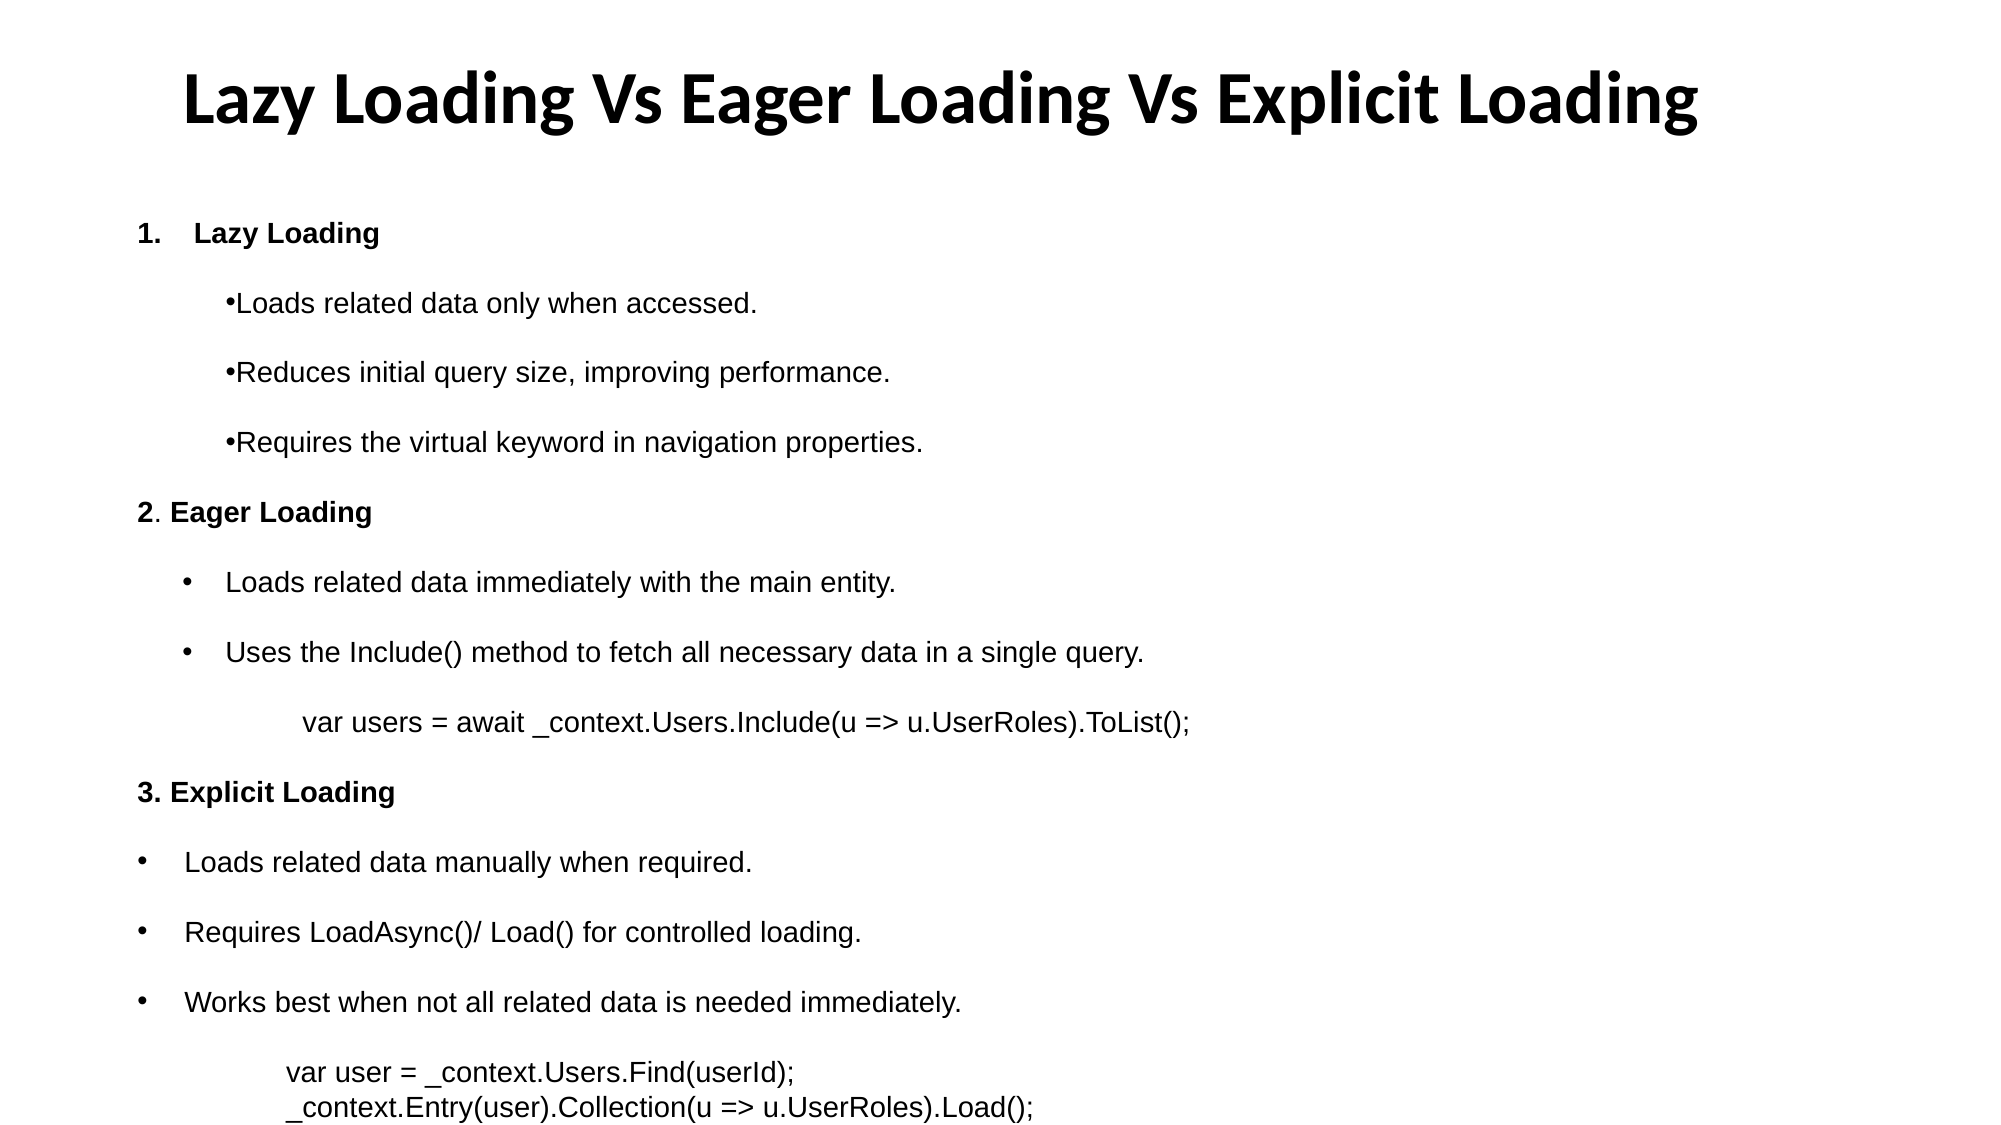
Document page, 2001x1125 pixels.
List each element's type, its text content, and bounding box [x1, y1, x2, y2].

text_box Lazy Loading Loads related data only when accessed. Reduces initial query size, improving performance. Requires the virtual keyword in navigation properties. 2. Eager Loading Loads related data immediately with the main entity. Uses the Include() method to fetch all necessary data in a single query. var users = await _context.Users.Include(u => u.UserRoles).ToList(); 3. Explicit Loading Loads related data manually when required. Requires LoadAsync()/ Load() for controlled loading. Works best when not all related data is needed immediately. var user = _context.Users.Find(userId); _context.Entry(user).Collection(u => u.UserRoles).Load(); [122, 206, 1788, 1125]
text_box Lazy Loading Vs Eager Loading Vs Explicit Loading [140, 41, 1744, 147]
